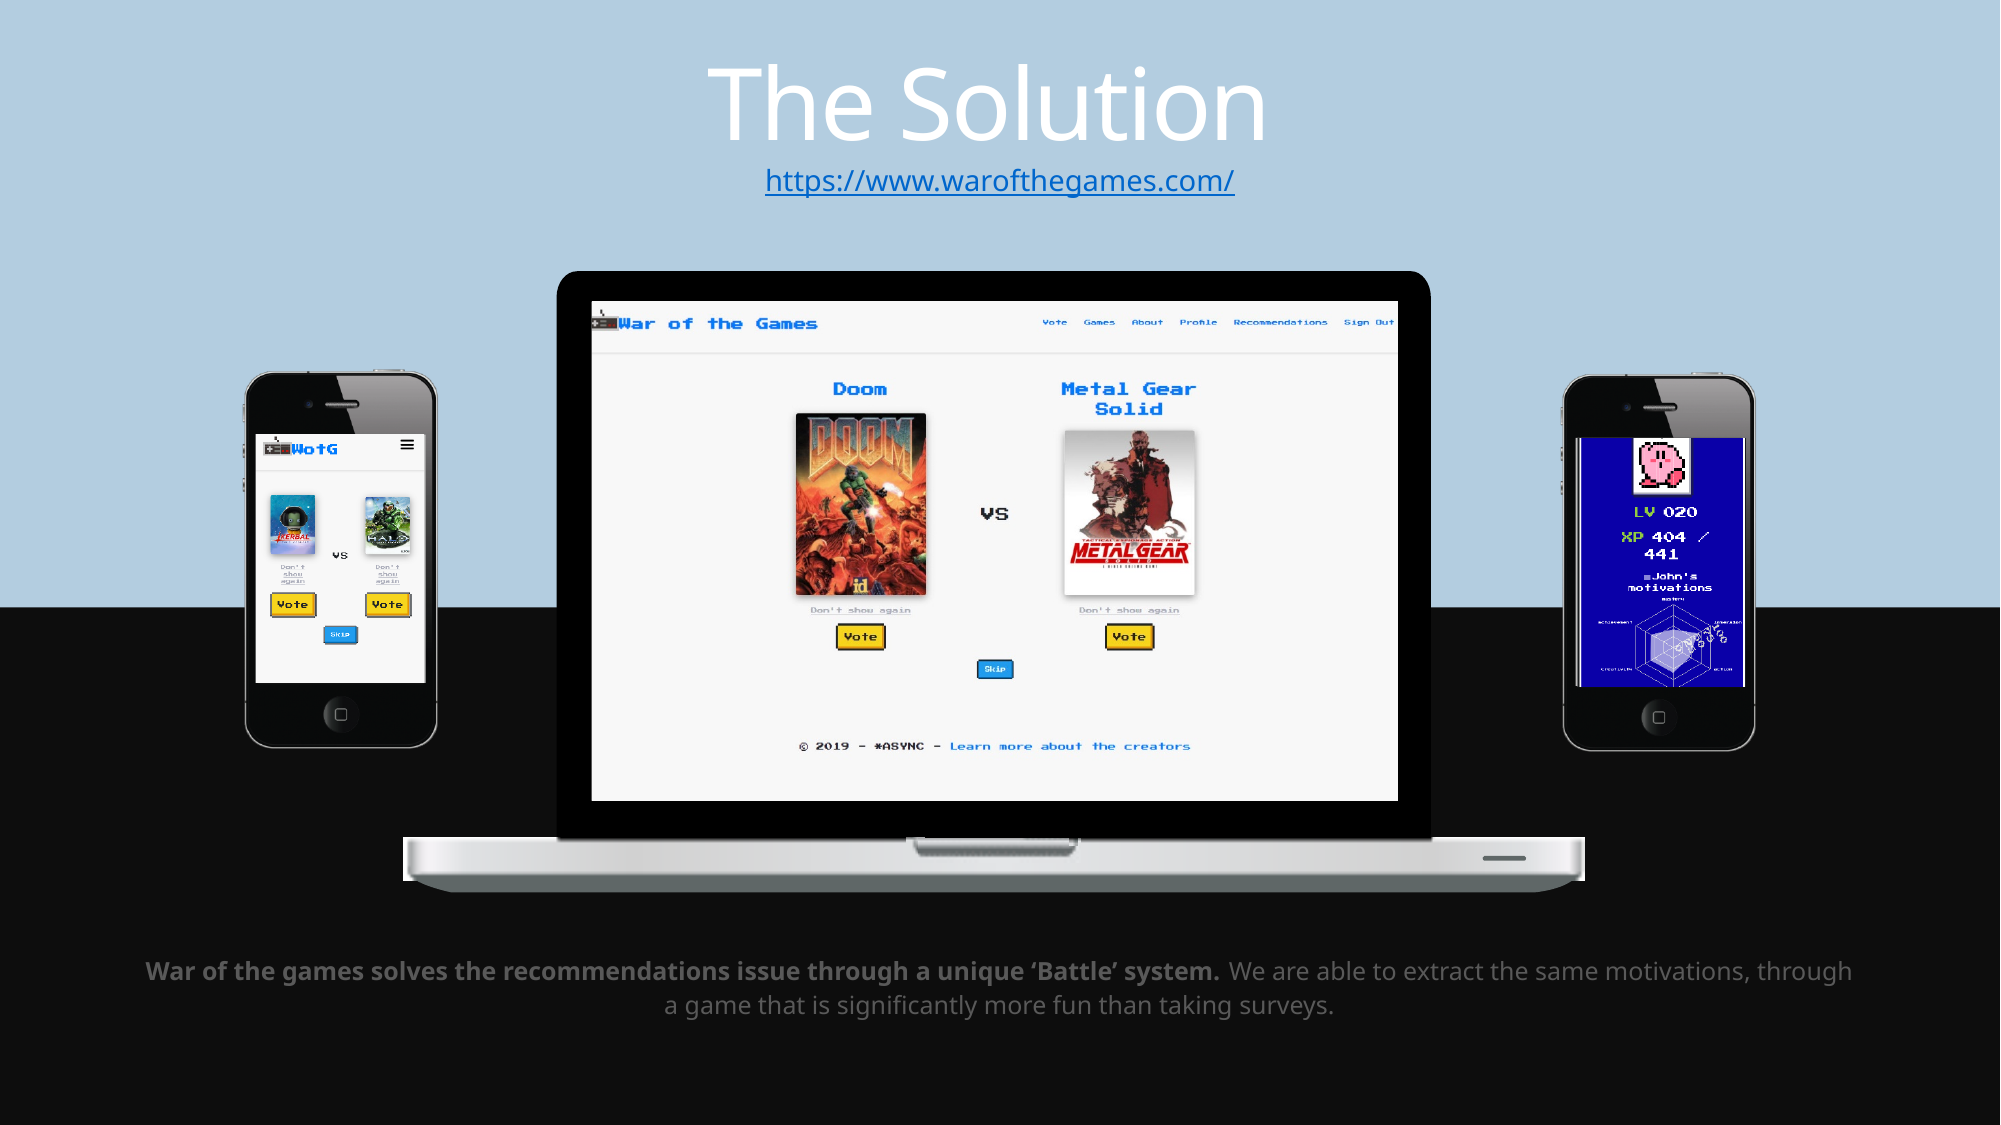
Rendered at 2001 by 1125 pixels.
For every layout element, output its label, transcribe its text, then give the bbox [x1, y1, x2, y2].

picture [591, 301, 1398, 801]
text_box [0, 0, 2000, 608]
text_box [1554, 370, 1765, 753]
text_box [236, 367, 447, 750]
picture [1577, 438, 1746, 687]
text_box https://www.warofthegames.com/ [572, 151, 1428, 217]
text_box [399, 271, 1585, 893]
text_box War of the games solves the recommendations issue through a unique ‘Battle’ system. We are able to extract the same motivations, through a game that is significantly more fun than taking surveys. [129, 934, 1870, 1035]
text_box The Solution [697, 35, 1282, 151]
picture [255, 434, 425, 683]
